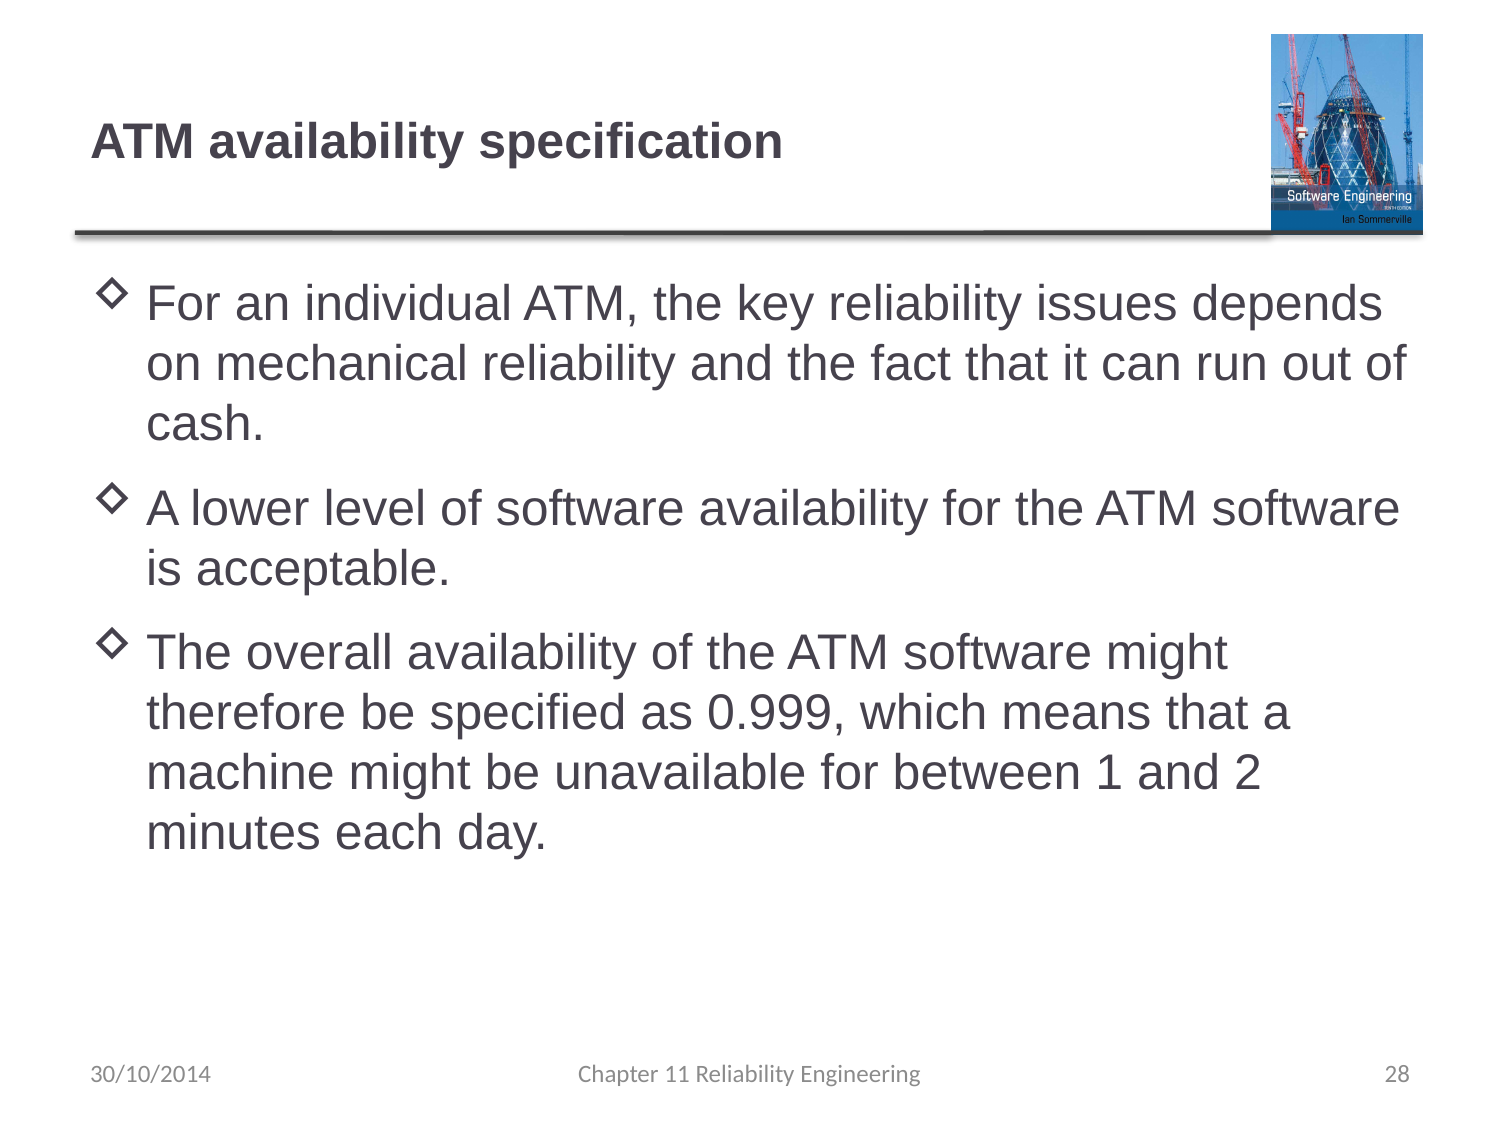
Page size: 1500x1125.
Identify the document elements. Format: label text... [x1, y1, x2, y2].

title ATM availability specification [74, 44, 1272, 233]
picture [1271, 34, 1423, 230]
list For an individual ATM, the key reliability issues depends on mechanical reliability and the fact that it can run out of cash. A lower level of software availability for the ATM software is acceptable. The overall availability of the ATM software might therefore be specified as 0.999, which means that a machine might be unavailable for between 1 and 2 minutes each day. [75, 262, 1425, 1005]
footer Chapter 11 Reliability Engineering [512, 1042, 988, 1103]
slide_number 28 [1074, 1042, 1425, 1103]
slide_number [75, 1042, 425, 1103]
